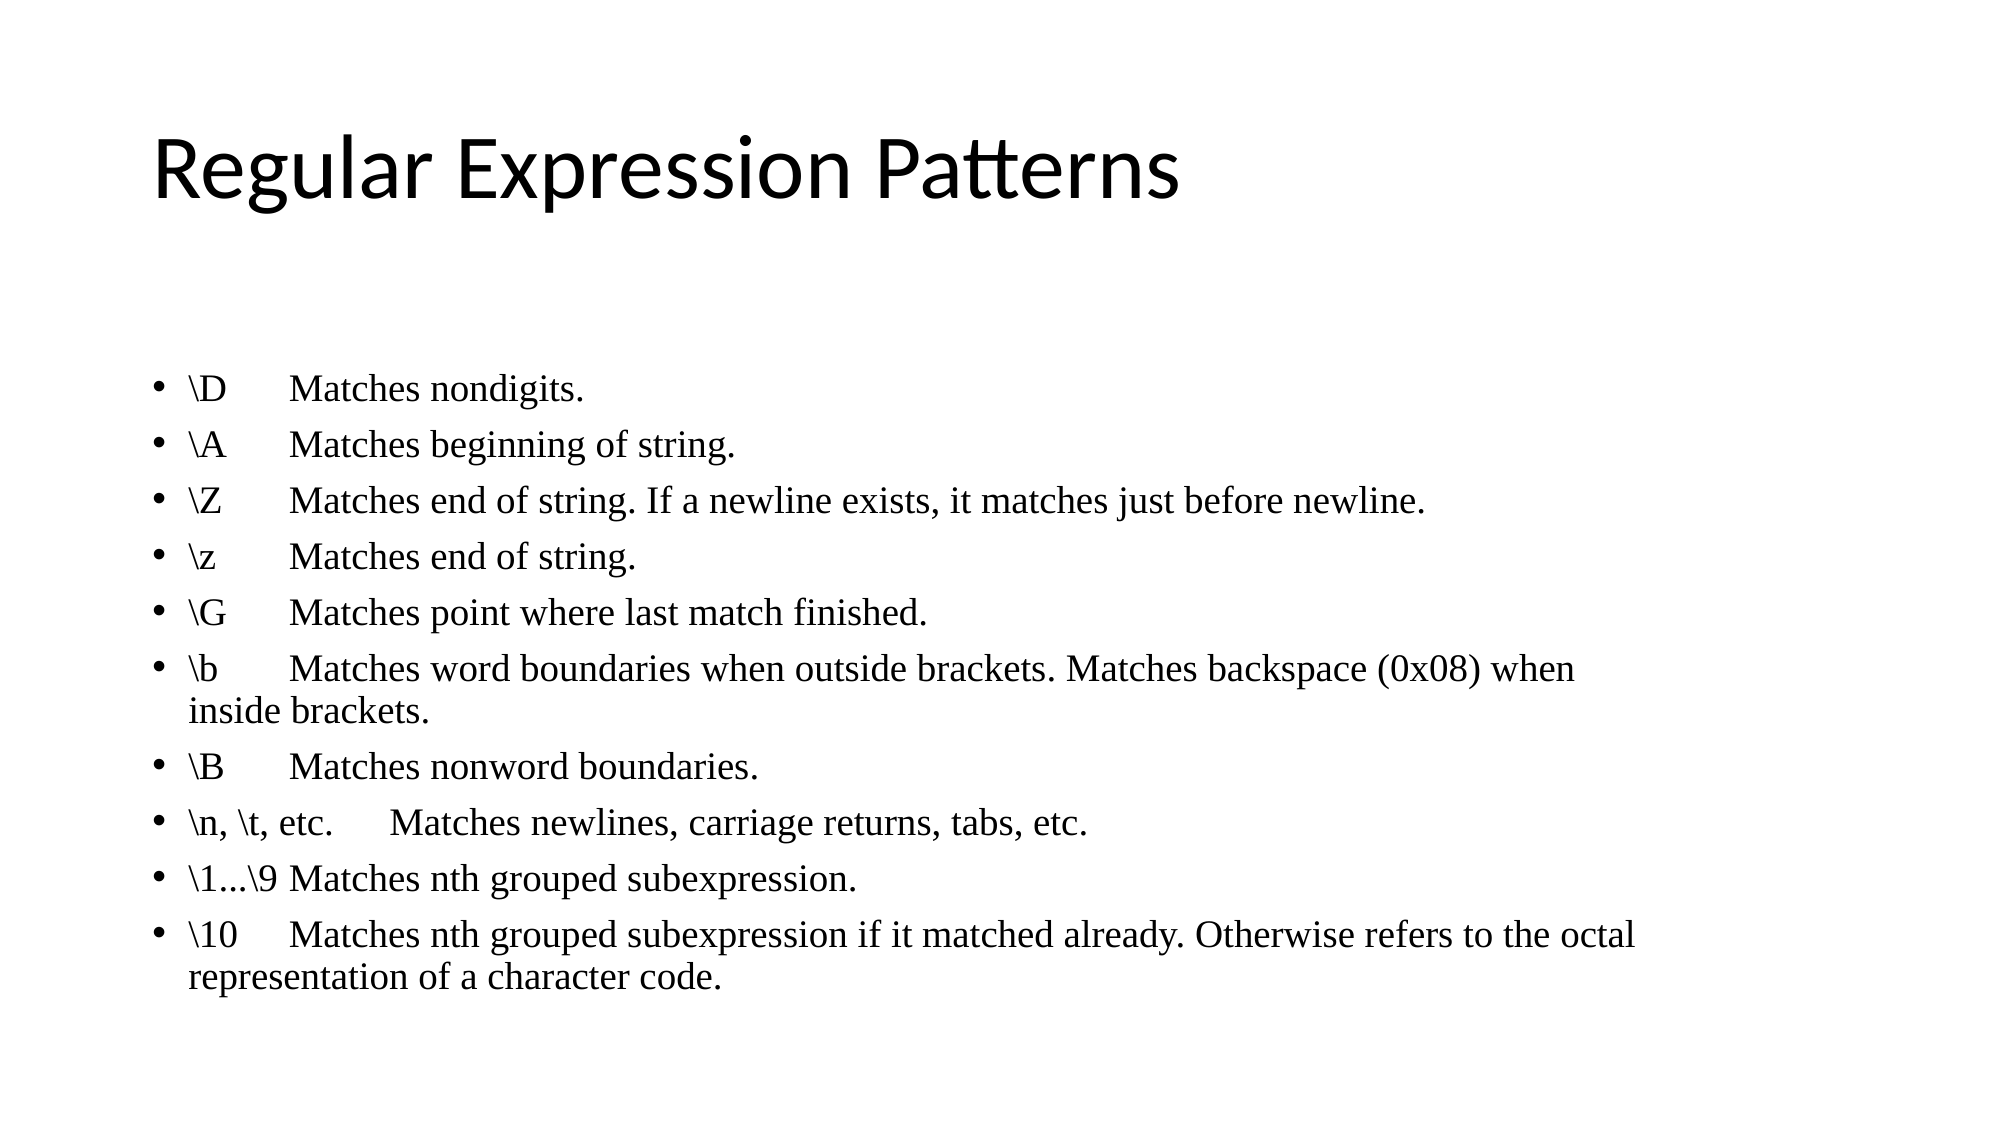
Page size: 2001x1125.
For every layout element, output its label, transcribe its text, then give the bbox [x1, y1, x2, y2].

list \D Matches nondigits. \A Matches beginning of string. \Z Matches end of string. If a newline exists, it matches just before newline. \z Matches end of string. \G Matches point where last match finished. \b Matches word boundaries when outside brackets. Matches backspace (0x08) when inside brackets. \B Matches nonword boundaries. \n, \t, etc. Matches newlines, carriage returns, tabs, etc. \1...\9 Matches nth grouped subexpression. \10 Matches nth grouped subexpression if it matched already. Otherwise refers to the octal representation of a character code. [137, 299, 1863, 1014]
title Regular Expression Patterns [137, 59, 1863, 278]
